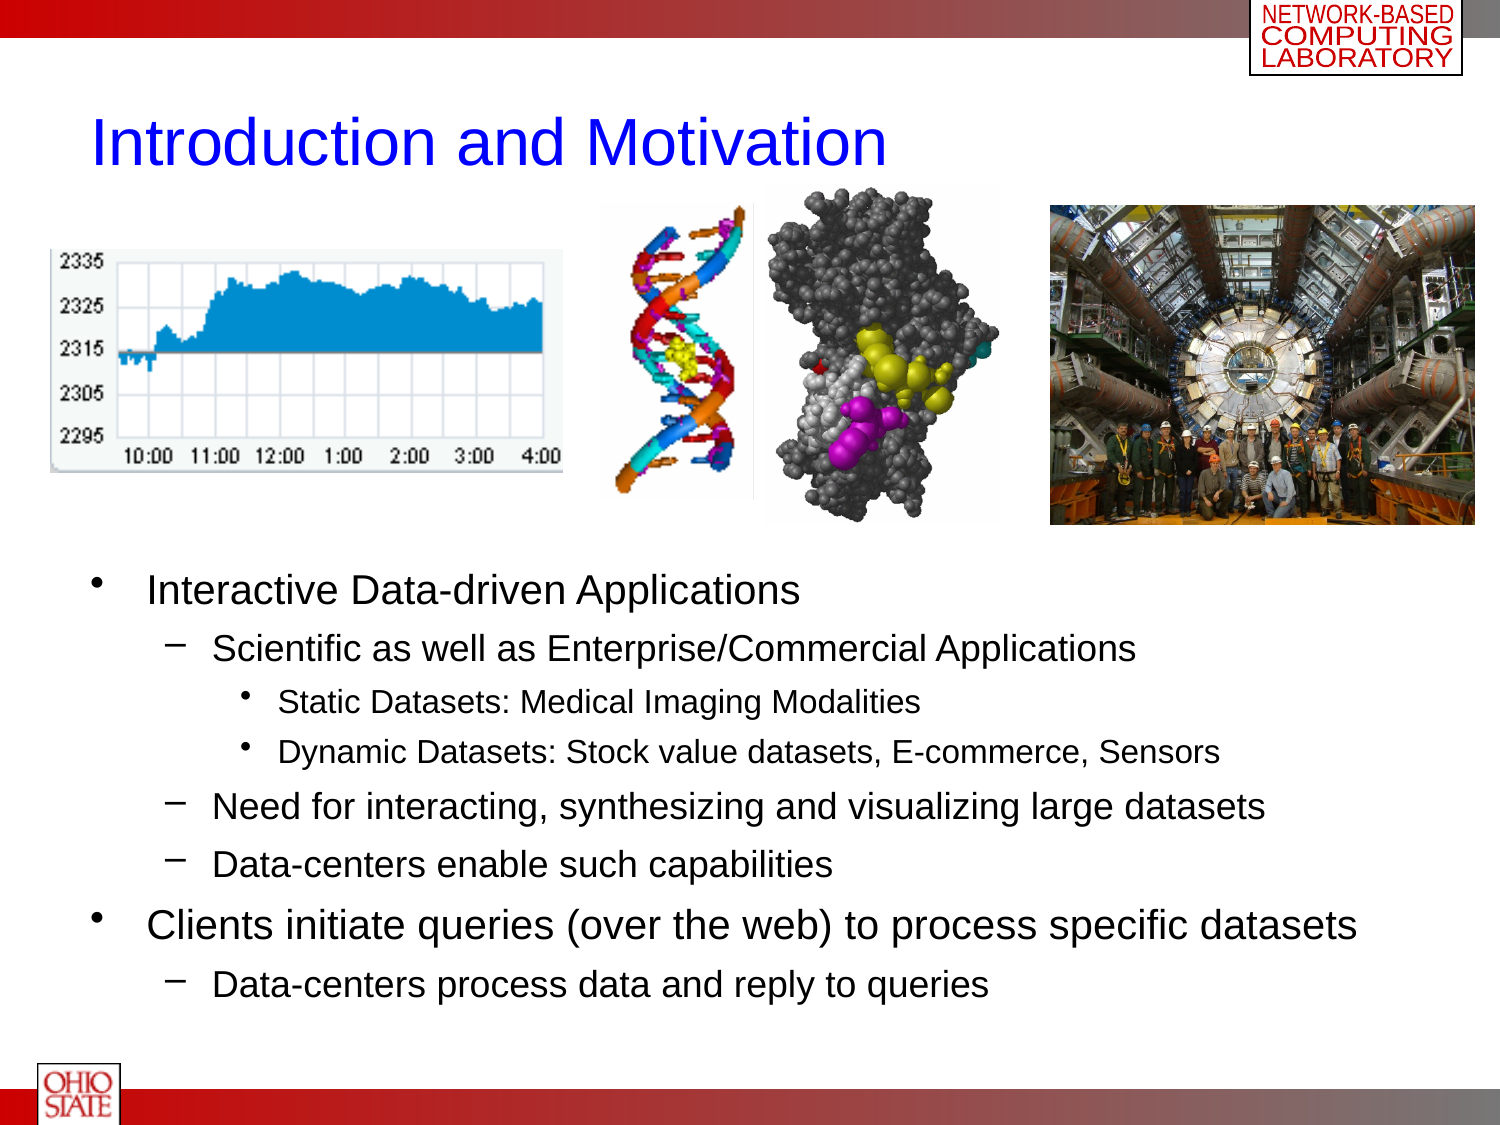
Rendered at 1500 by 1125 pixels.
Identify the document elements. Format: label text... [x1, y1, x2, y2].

picture [599, 202, 754, 501]
picture [37, 1063, 121, 1125]
title Introduction and Motivation [75, 45, 1425, 233]
list Interactive Data-driven Applications Scientific as well as Enterprise/Commercial Applications Static Datasets: Medical Imaging Modalities Dynamic Datasets: Stock value datasets, E-commerce, Sensors Need for interacting, synthesizing and visualizing large datasets Data-centers enable such capabilities Clients initiate queries (over the web) to process specific datasets Data-centers process data and reply to queries [75, 549, 1425, 1050]
picture [1049, 205, 1476, 526]
picture [765, 184, 1001, 526]
picture [49, 249, 563, 473]
